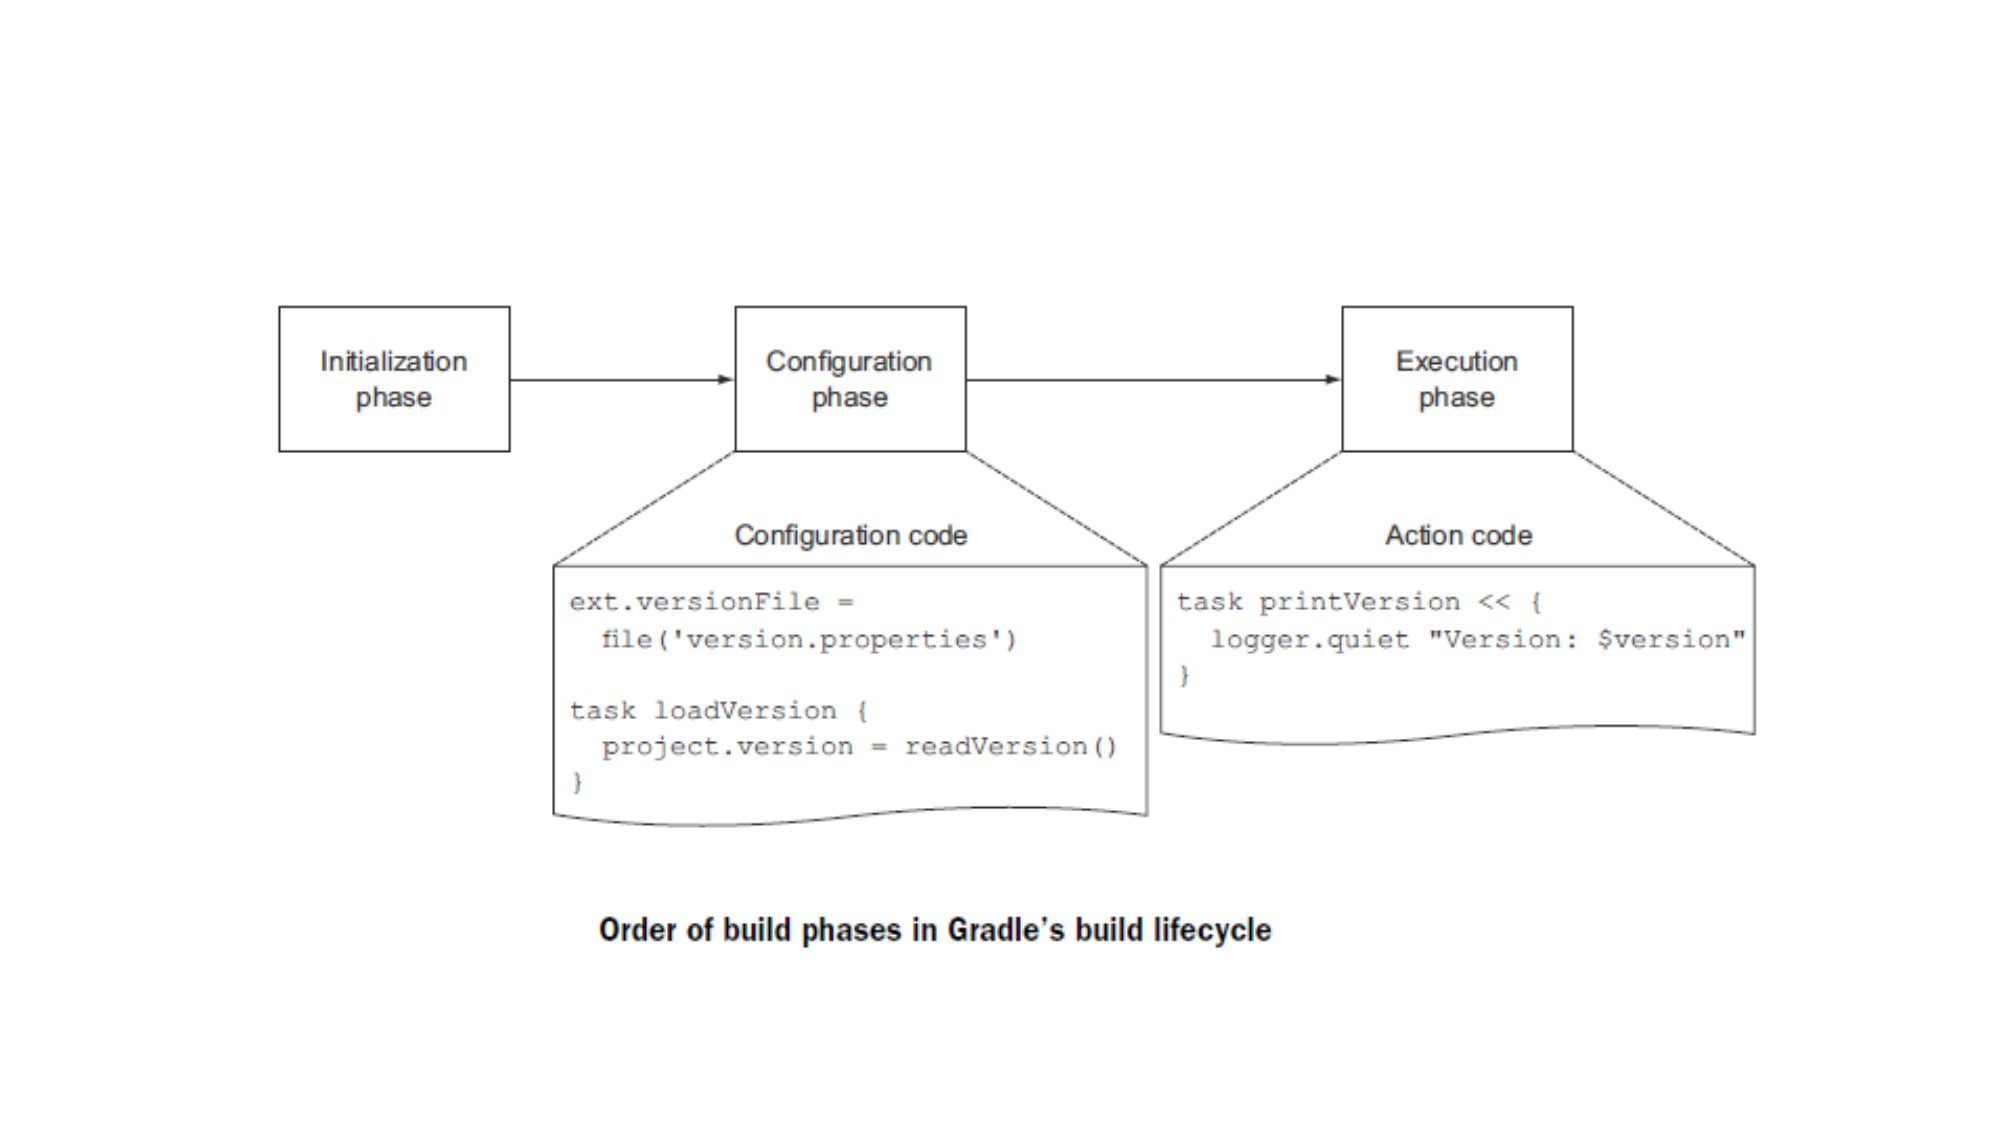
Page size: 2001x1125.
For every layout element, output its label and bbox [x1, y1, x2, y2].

picture [145, 275, 1854, 849]
picture [581, 889, 1332, 968]
